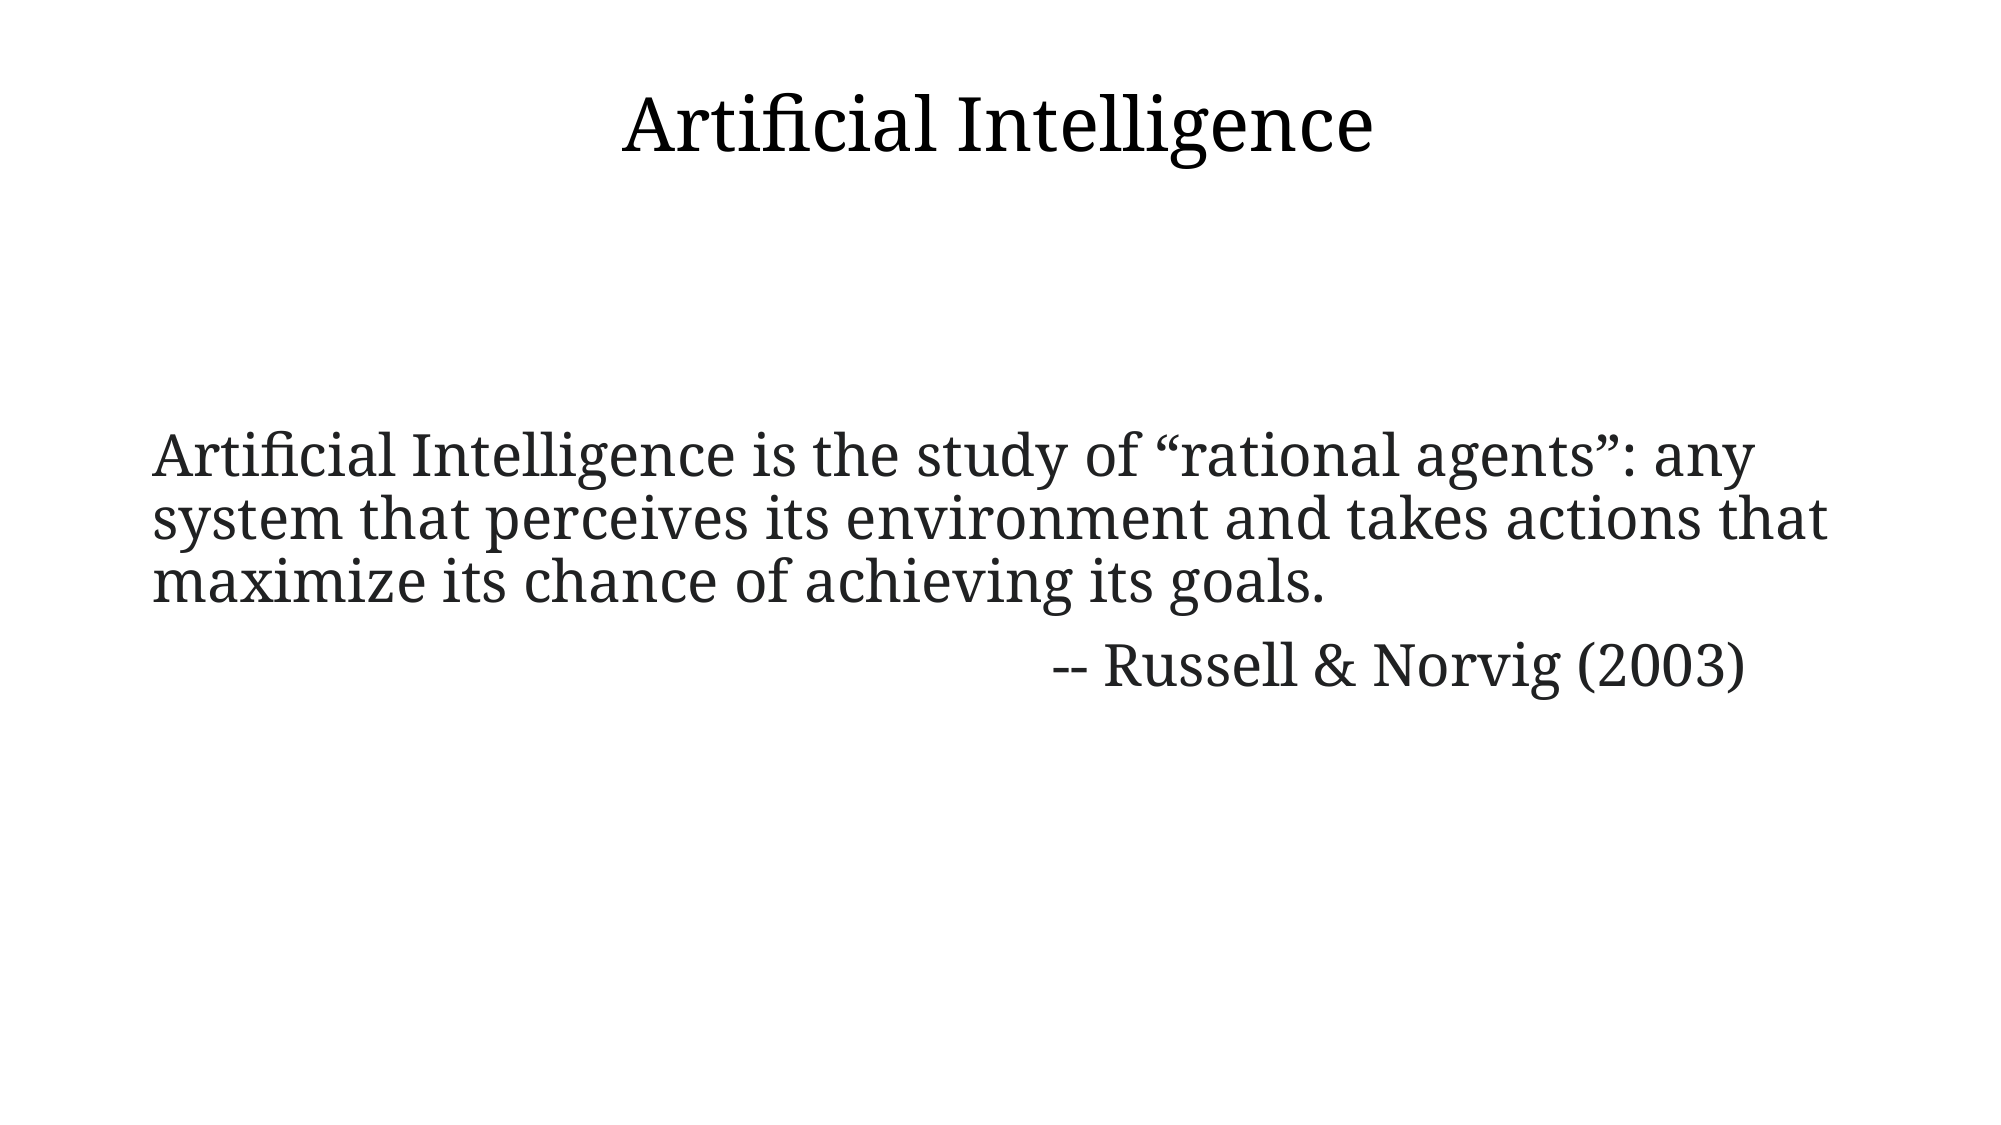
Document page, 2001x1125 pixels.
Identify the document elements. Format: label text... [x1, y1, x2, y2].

list Artificial Intelligence is the study of “rational agents”: any system that perceives its environment and takes actions that maximize its chance of achieving its goals. -- Russell & Norvig (2003) [137, 244, 1863, 959]
title Artificial Intelligence [0, 59, 2000, 196]
